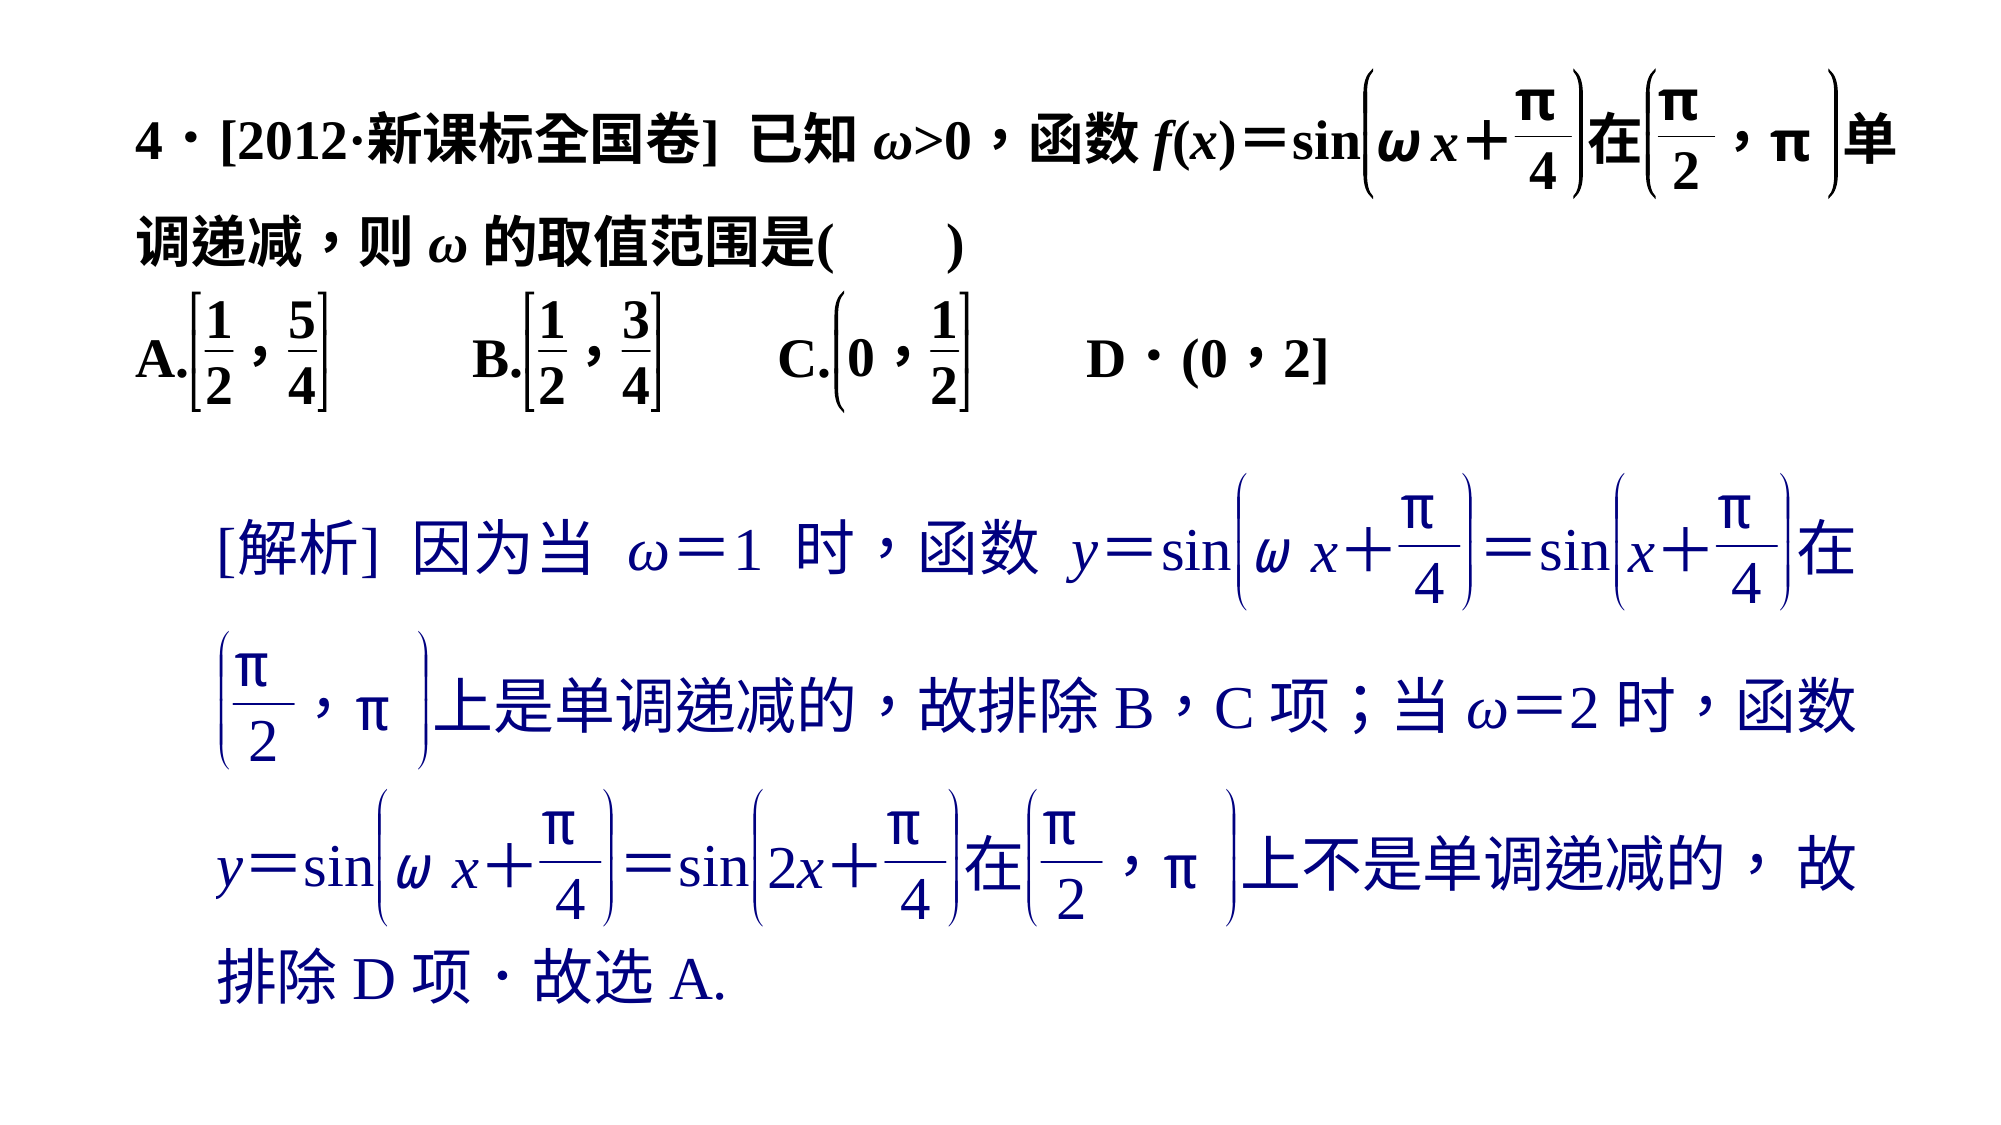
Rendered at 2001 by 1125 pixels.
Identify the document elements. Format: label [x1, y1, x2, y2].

text_box [135, 61, 1902, 431]
text_box [216, 463, 1861, 1045]
